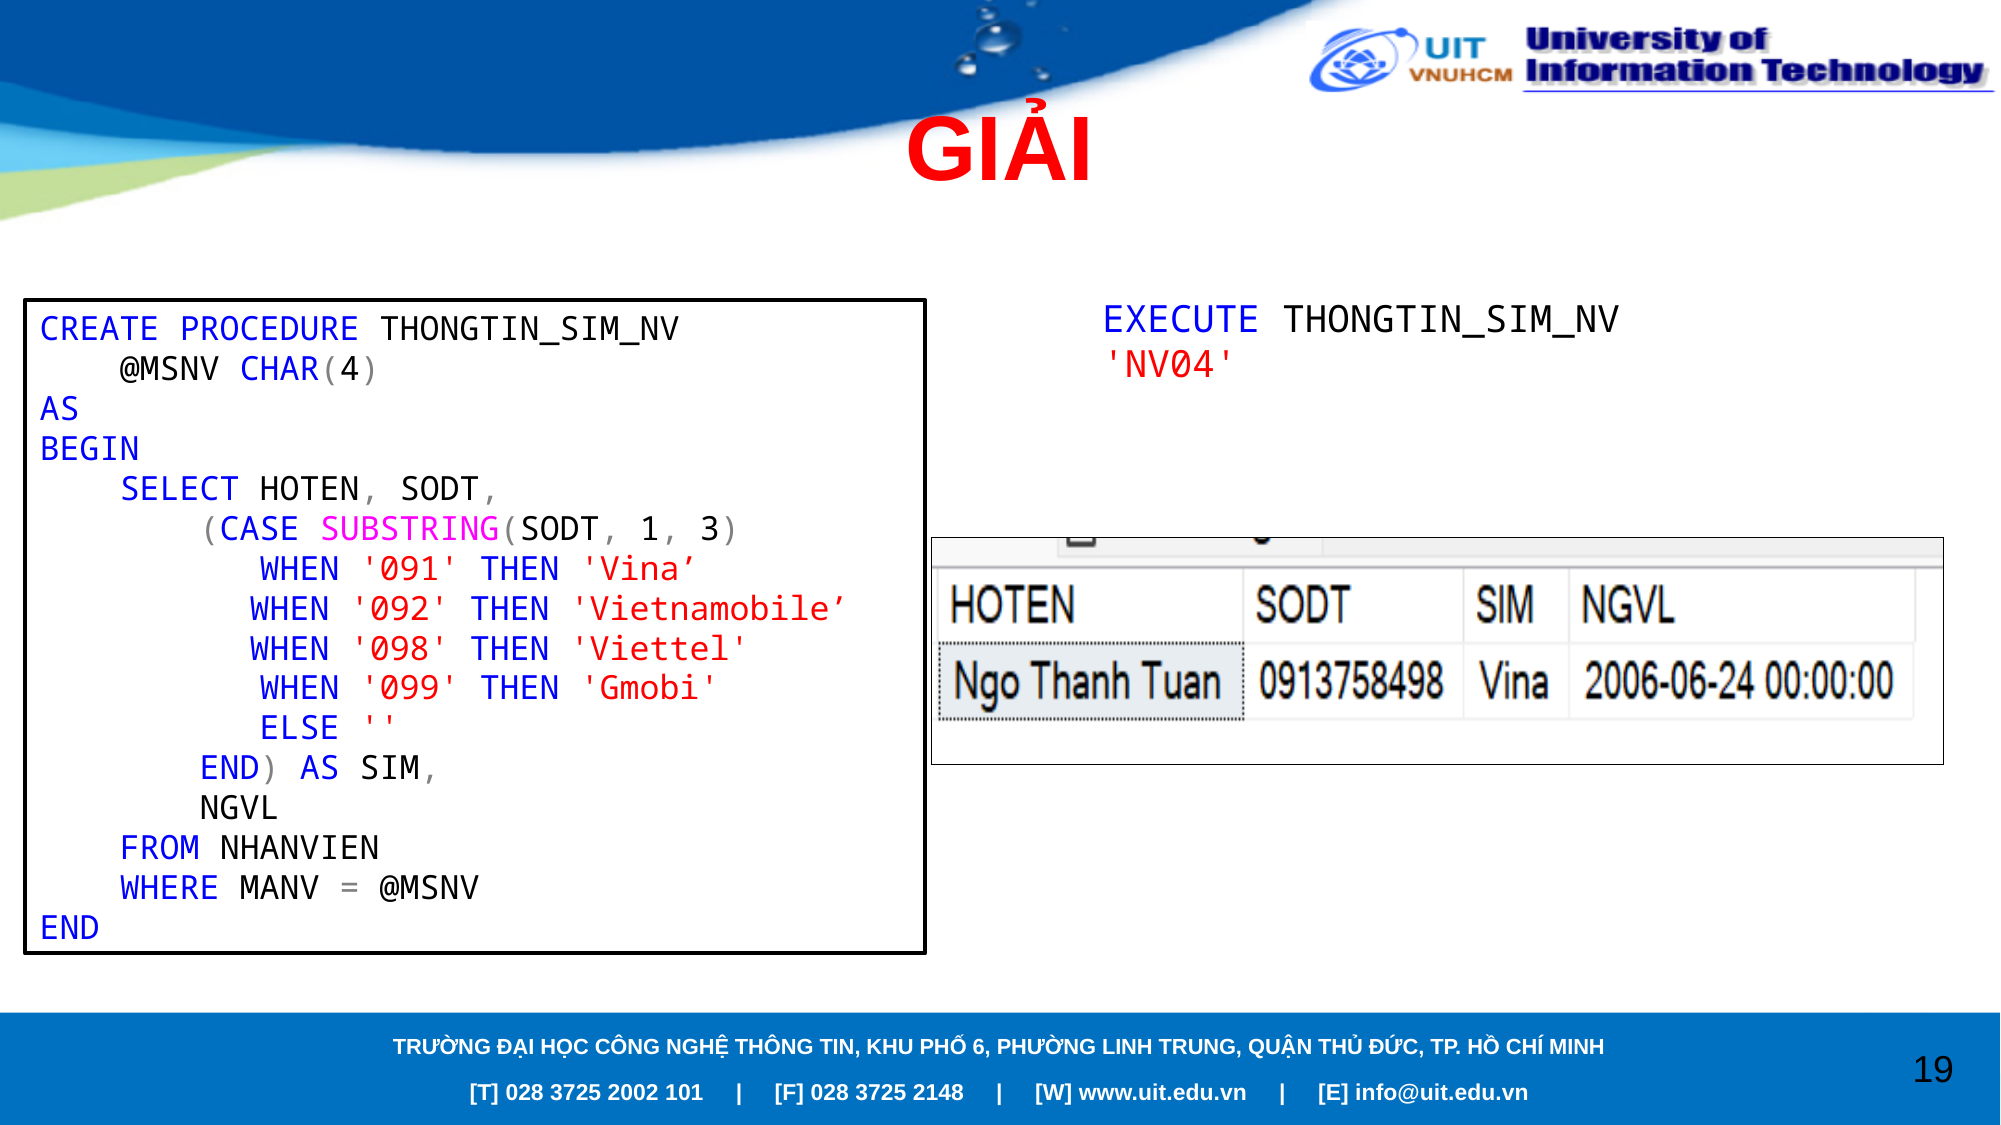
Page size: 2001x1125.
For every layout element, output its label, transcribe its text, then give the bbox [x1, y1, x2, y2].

title GIẢI [781, 50, 1219, 238]
picture [0, 0, 2001, 1125]
text_box CREATE PROCEDURE THONGTIN_SIM_NV @MSNV CHAR(4) AS BEGIN SELECT HOTEN, SODT, (CASE SUBSTRING(SODT, 1, 3) WHEN '091' THEN 'Vina’ WHEN '092' THEN 'Vietnamobile’ WHEN '098' THEN 'Viettel' WHEN '099' THEN 'Gmobi' ELSE '' END) AS SIM, NGVL FROM NHANVIEN WHERE MANV = @MSNV END [23, 298, 927, 955]
text_box EXECUTE THONGTIN_SIM_NV 'NV04' [1087, 287, 1788, 393]
